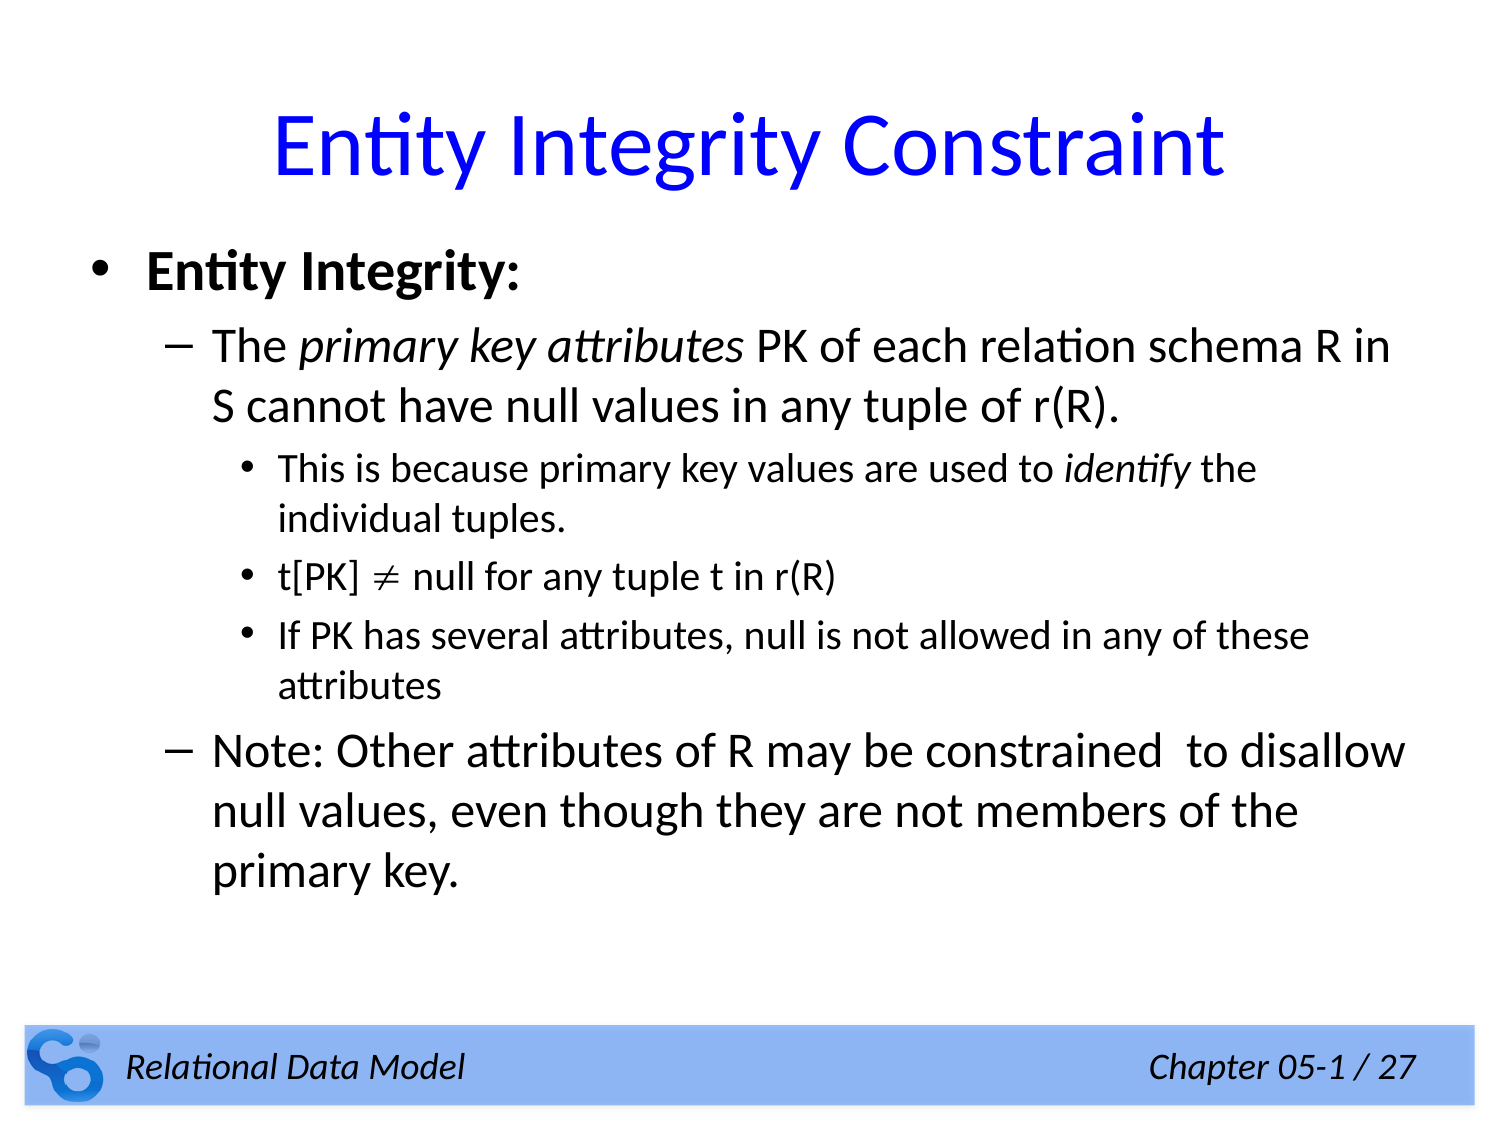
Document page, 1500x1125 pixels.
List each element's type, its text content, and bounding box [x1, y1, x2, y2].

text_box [24, 1024, 1475, 1106]
list Entity Integrity: The primary key attributes PK of each relation schema R in S cannot have null values in any tuple of r(R). This is because primary key values are used to identify the individual tuples. t[PK]  null for any tuple t in r(R) If PK has several attributes, null is not allowed in any of these attributes Note: Other attributes of R may be constrained to disallow null values, even though they are not members of the primary key. [75, 224, 1425, 1005]
title Entity Integrity Constraint [75, 45, 1425, 224]
